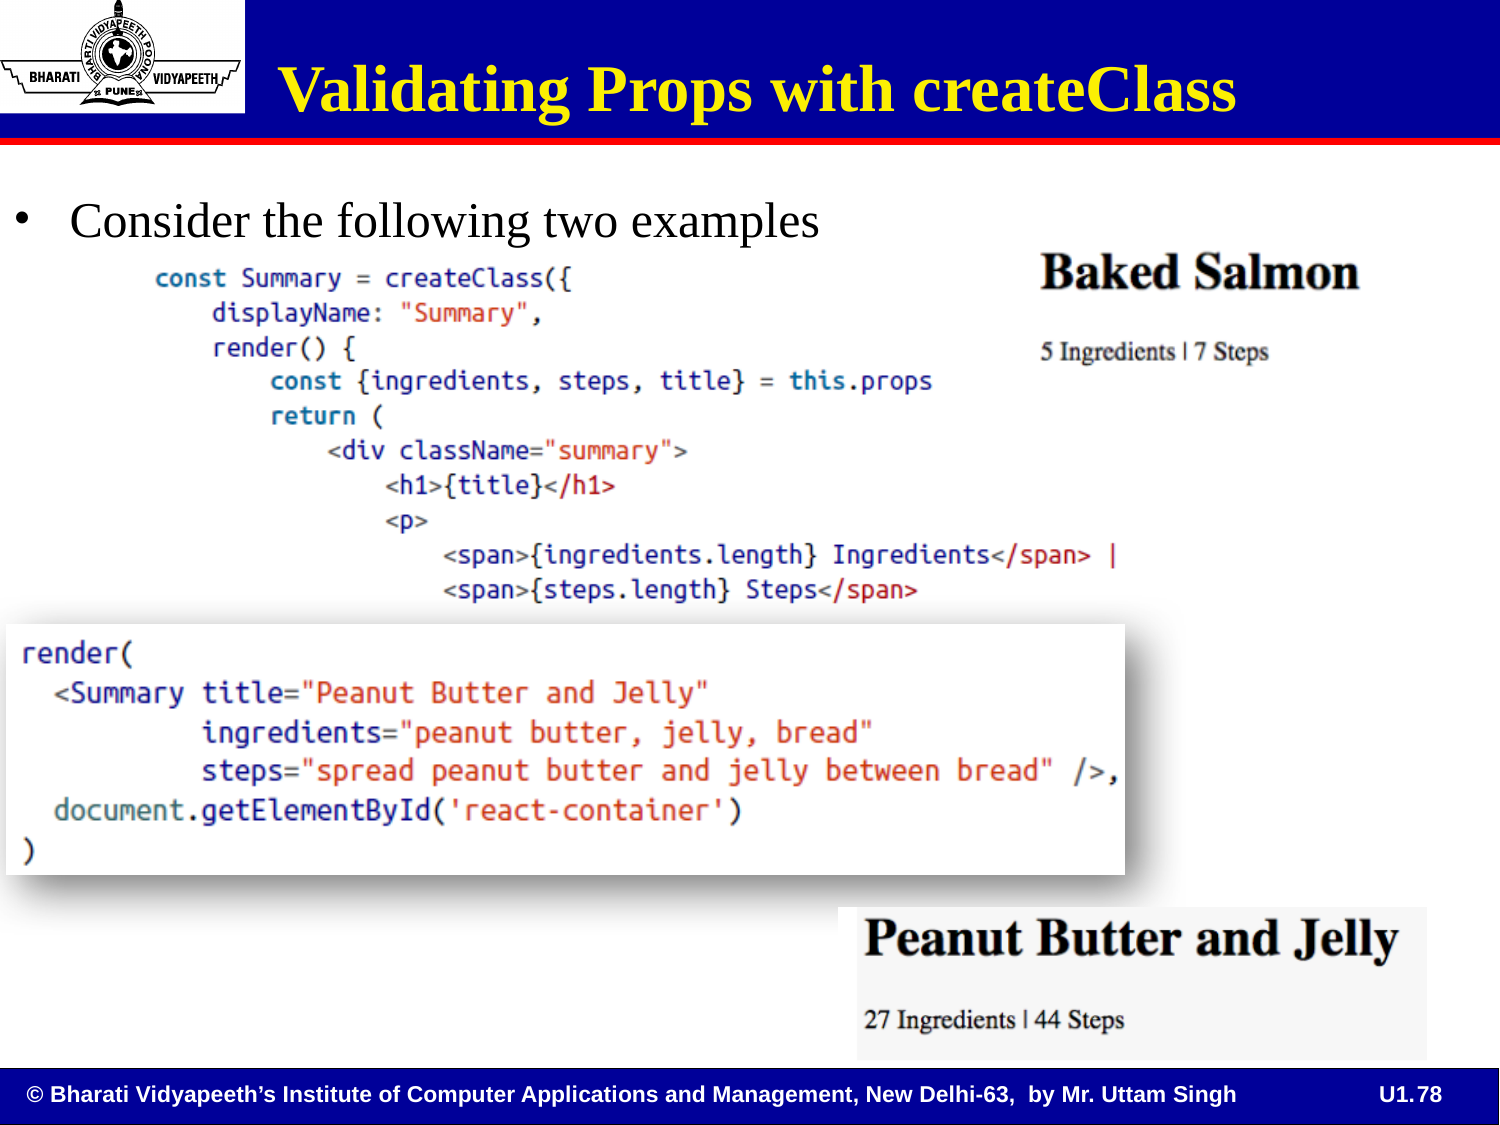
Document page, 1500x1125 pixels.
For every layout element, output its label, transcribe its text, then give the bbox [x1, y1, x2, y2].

text_box Validating Props with createClass [262, 37, 1500, 149]
picture [0, 0, 241, 106]
list Consider the following two examples [0, 149, 1500, 1076]
picture [838, 907, 1427, 1063]
picture [6, 237, 1412, 875]
